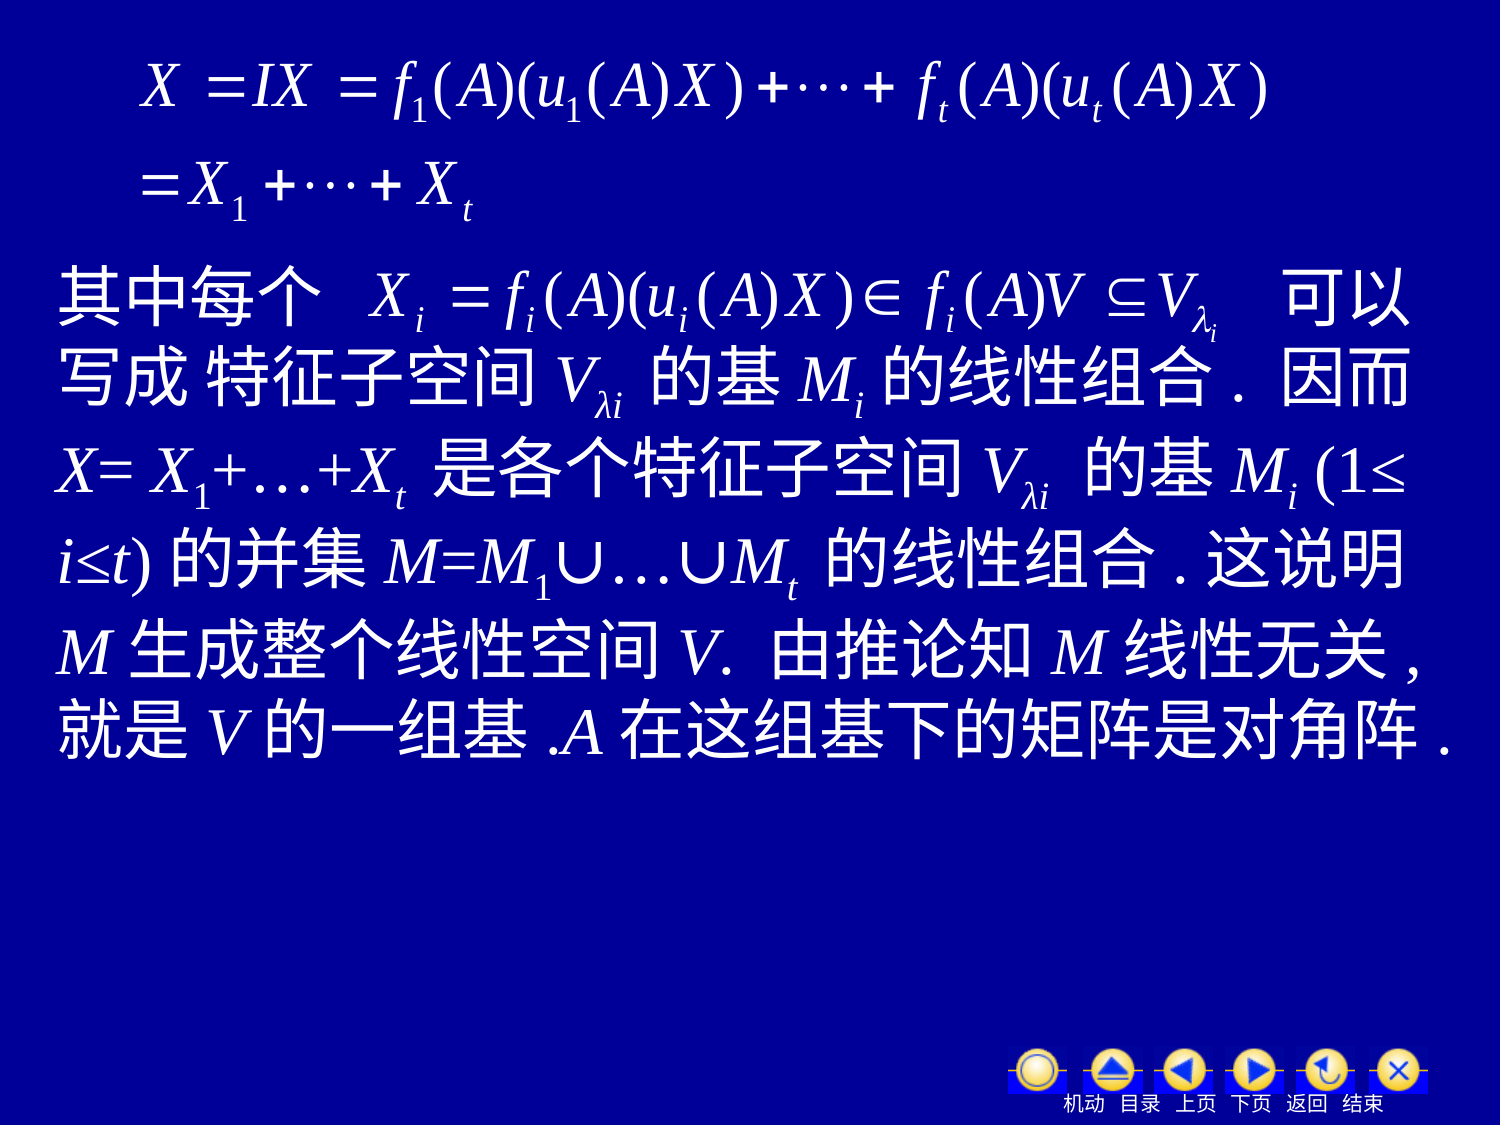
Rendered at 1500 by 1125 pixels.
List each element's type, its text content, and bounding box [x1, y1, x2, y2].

picture [1296, 1046, 1355, 1094]
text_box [356, 251, 1230, 353]
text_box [127, 42, 1276, 235]
text_box 其中每个 可以写成 特征子空间Vλi 的基Mi的线性组合. 因而X= X1+…+Xt 是各个特征子空间Vλi 的基Mi (1≤ i≤t)的并集M=M1∪…∪Mt 的线性组合.这说明 M生成整个线性空间V. 由推论知M线性无关, 就是V的一组基.A在这组基下的矩阵是对角阵. [41, 247, 1466, 889]
picture [1008, 1046, 1067, 1094]
picture [1369, 1046, 1428, 1094]
picture [1154, 1046, 1213, 1094]
picture [1083, 1046, 1143, 1094]
picture [1225, 1046, 1284, 1094]
